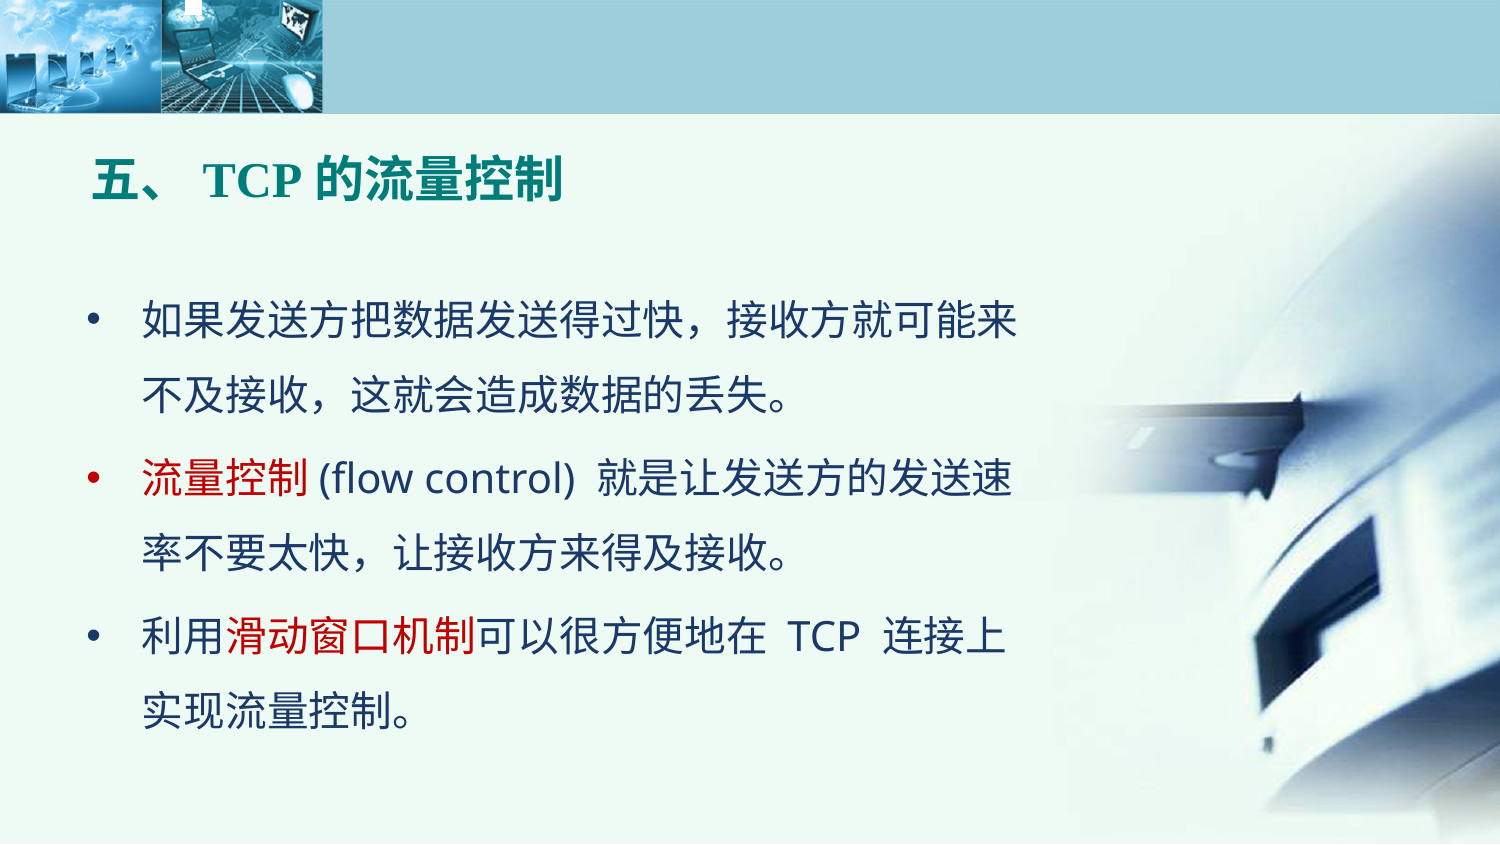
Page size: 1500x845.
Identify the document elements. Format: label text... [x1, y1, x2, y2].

text_box 如果发送方把数据发送得过快，接收方就可能来不及接收，这就会造成数据的丢失。 流量控制(flow control) 就是让发送方的发送速率不要太快，让接收方来得及接收。 利用滑动窗口机制可以很方便地在 TCP 连接上实现流量控制。 [85, 268, 1024, 743]
text_box 五、TCP的流量控制 [90, 162, 565, 216]
picture [0, 0, 1500, 844]
